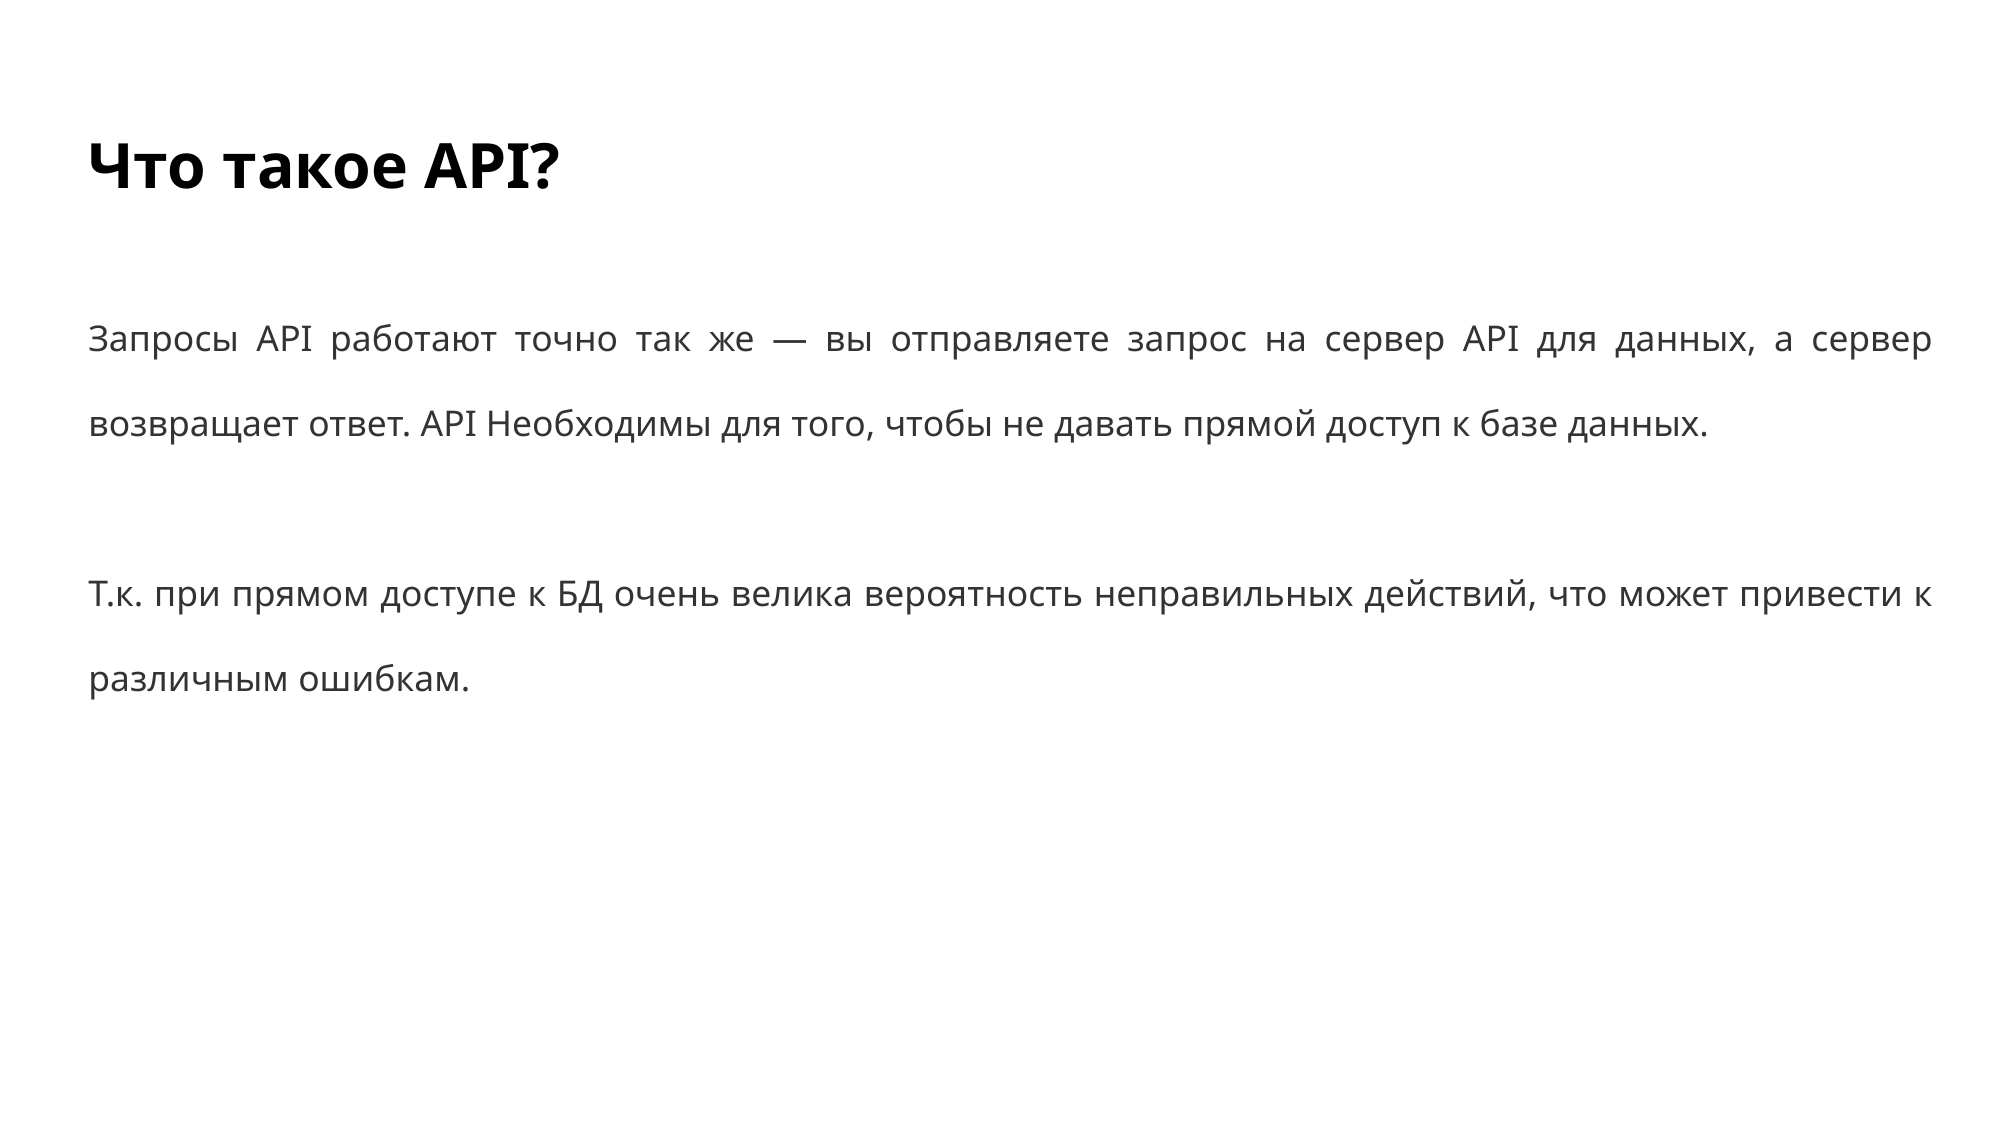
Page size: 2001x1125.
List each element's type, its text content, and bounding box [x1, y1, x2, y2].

title Что такое API? [73, 59, 1863, 265]
list Запросы API работают точно так же — вы отправляете запрос на сервер API для данных, а сервер возвращает ответ. API Необходимы для того, чтобы не давать прямой доступ к базе данных. Т.к. при прямом доступе к БД очень велика вероятность неправильных действий, что может привести к различным ошибкам. [73, 265, 1949, 980]
